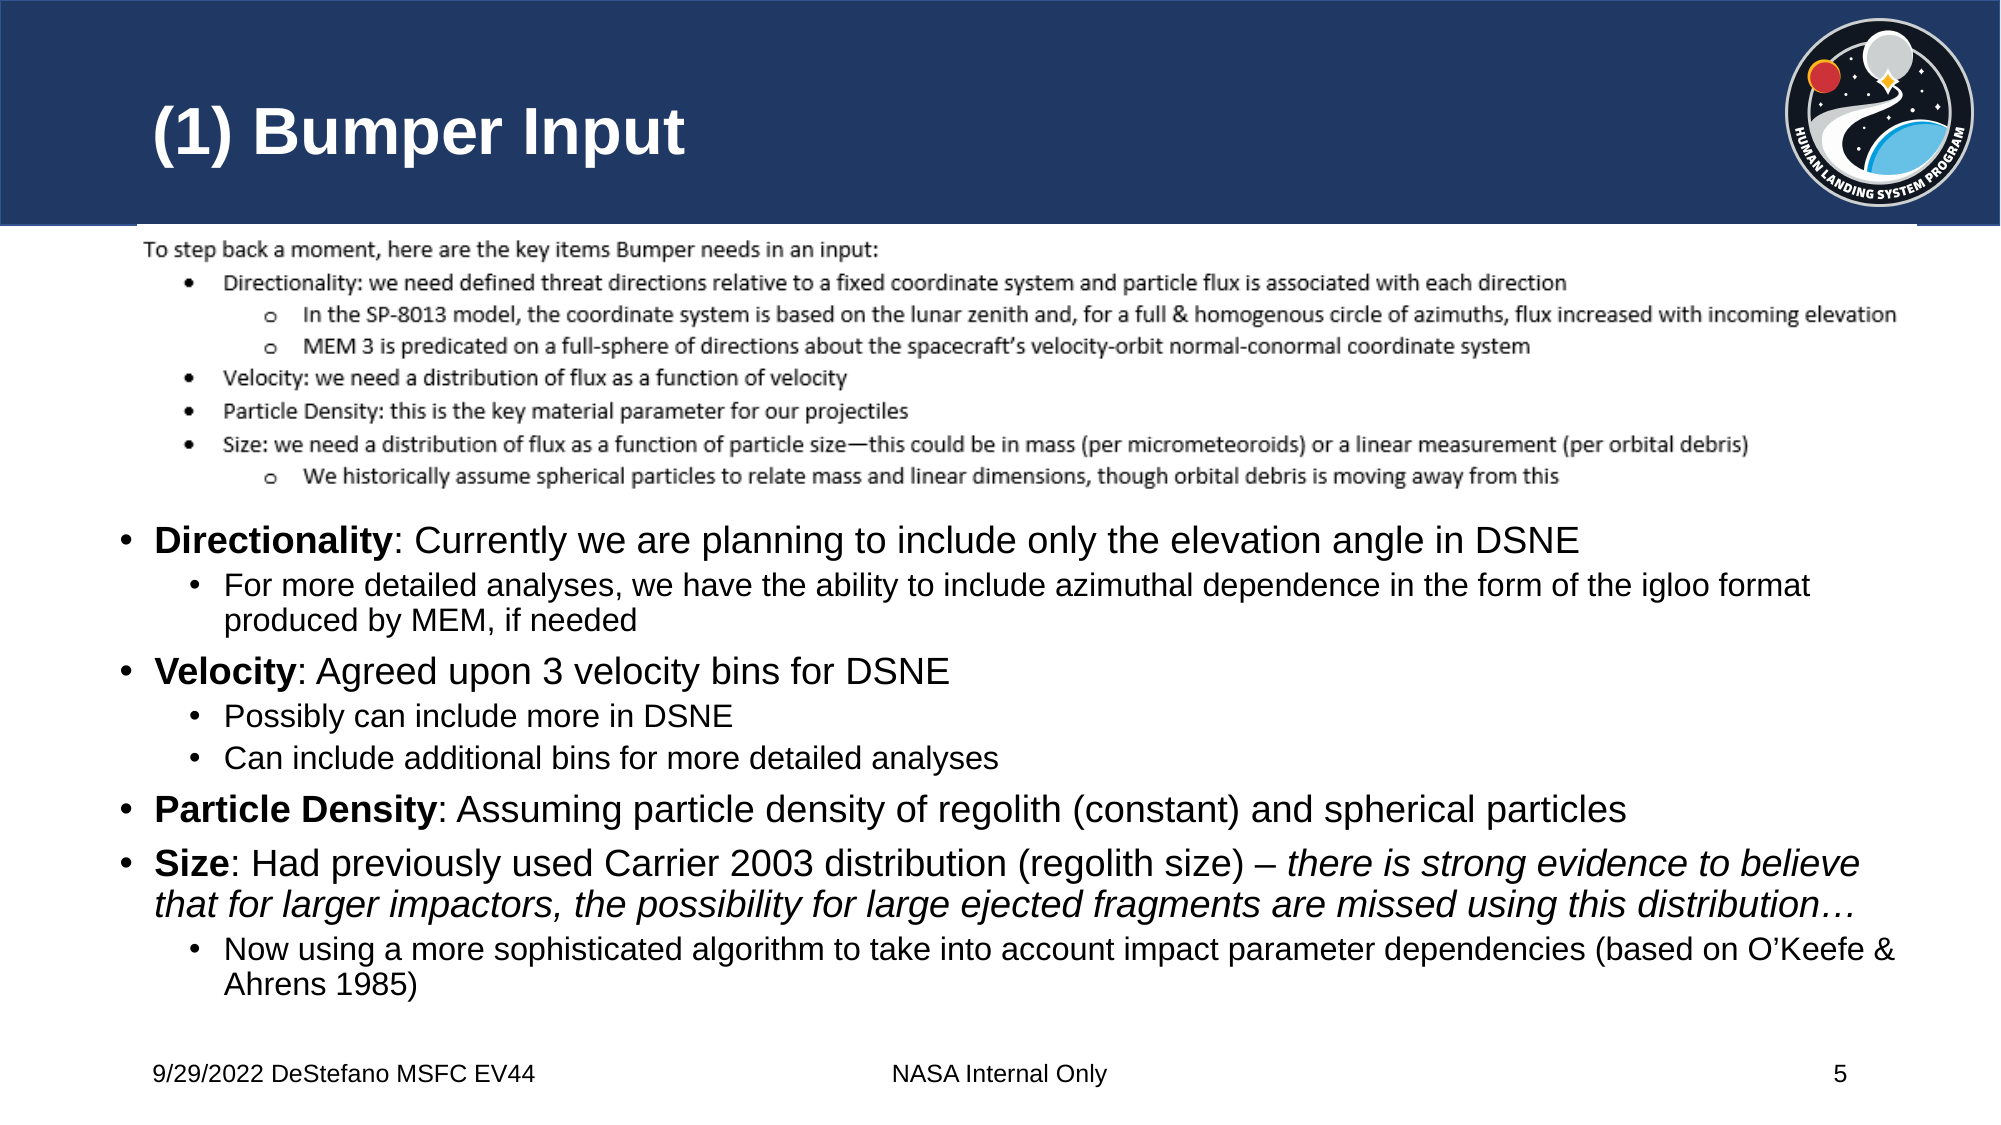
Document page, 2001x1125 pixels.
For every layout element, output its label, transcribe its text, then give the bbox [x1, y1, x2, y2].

slide_number 5 [1412, 1042, 1863, 1103]
footer NASA Internal Only [662, 1042, 1338, 1103]
picture [1785, 18, 1974, 207]
list Directionality: Currently we are planning to include only the elevation angle in DSNE For more detailed analyses, we have the ability to include azimuthal dependence in the form of the igloo format produced by MEM, if needed Velocity: Agreed upon 3 velocity bins for DSNE Possibly can include more in DSNE Can include additional bins for more detailed analyses Particle Density: Assuming particle density of regolith (constant) and spherical particles Size: Had previously used Carrier 2003 distribution (regolith size) – there is strong evidence to believe that for larger impactors, the possibility for large ejected fragments are missed using this distribution… Now using a more sophisticated algorithm to take into account impact parameter dependencies (based on O’Keefe & Ahrens 1985) [104, 513, 1917, 1043]
title (1) Bumper Input [137, 59, 1863, 207]
picture [137, 224, 1917, 514]
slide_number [137, 1042, 588, 1103]
